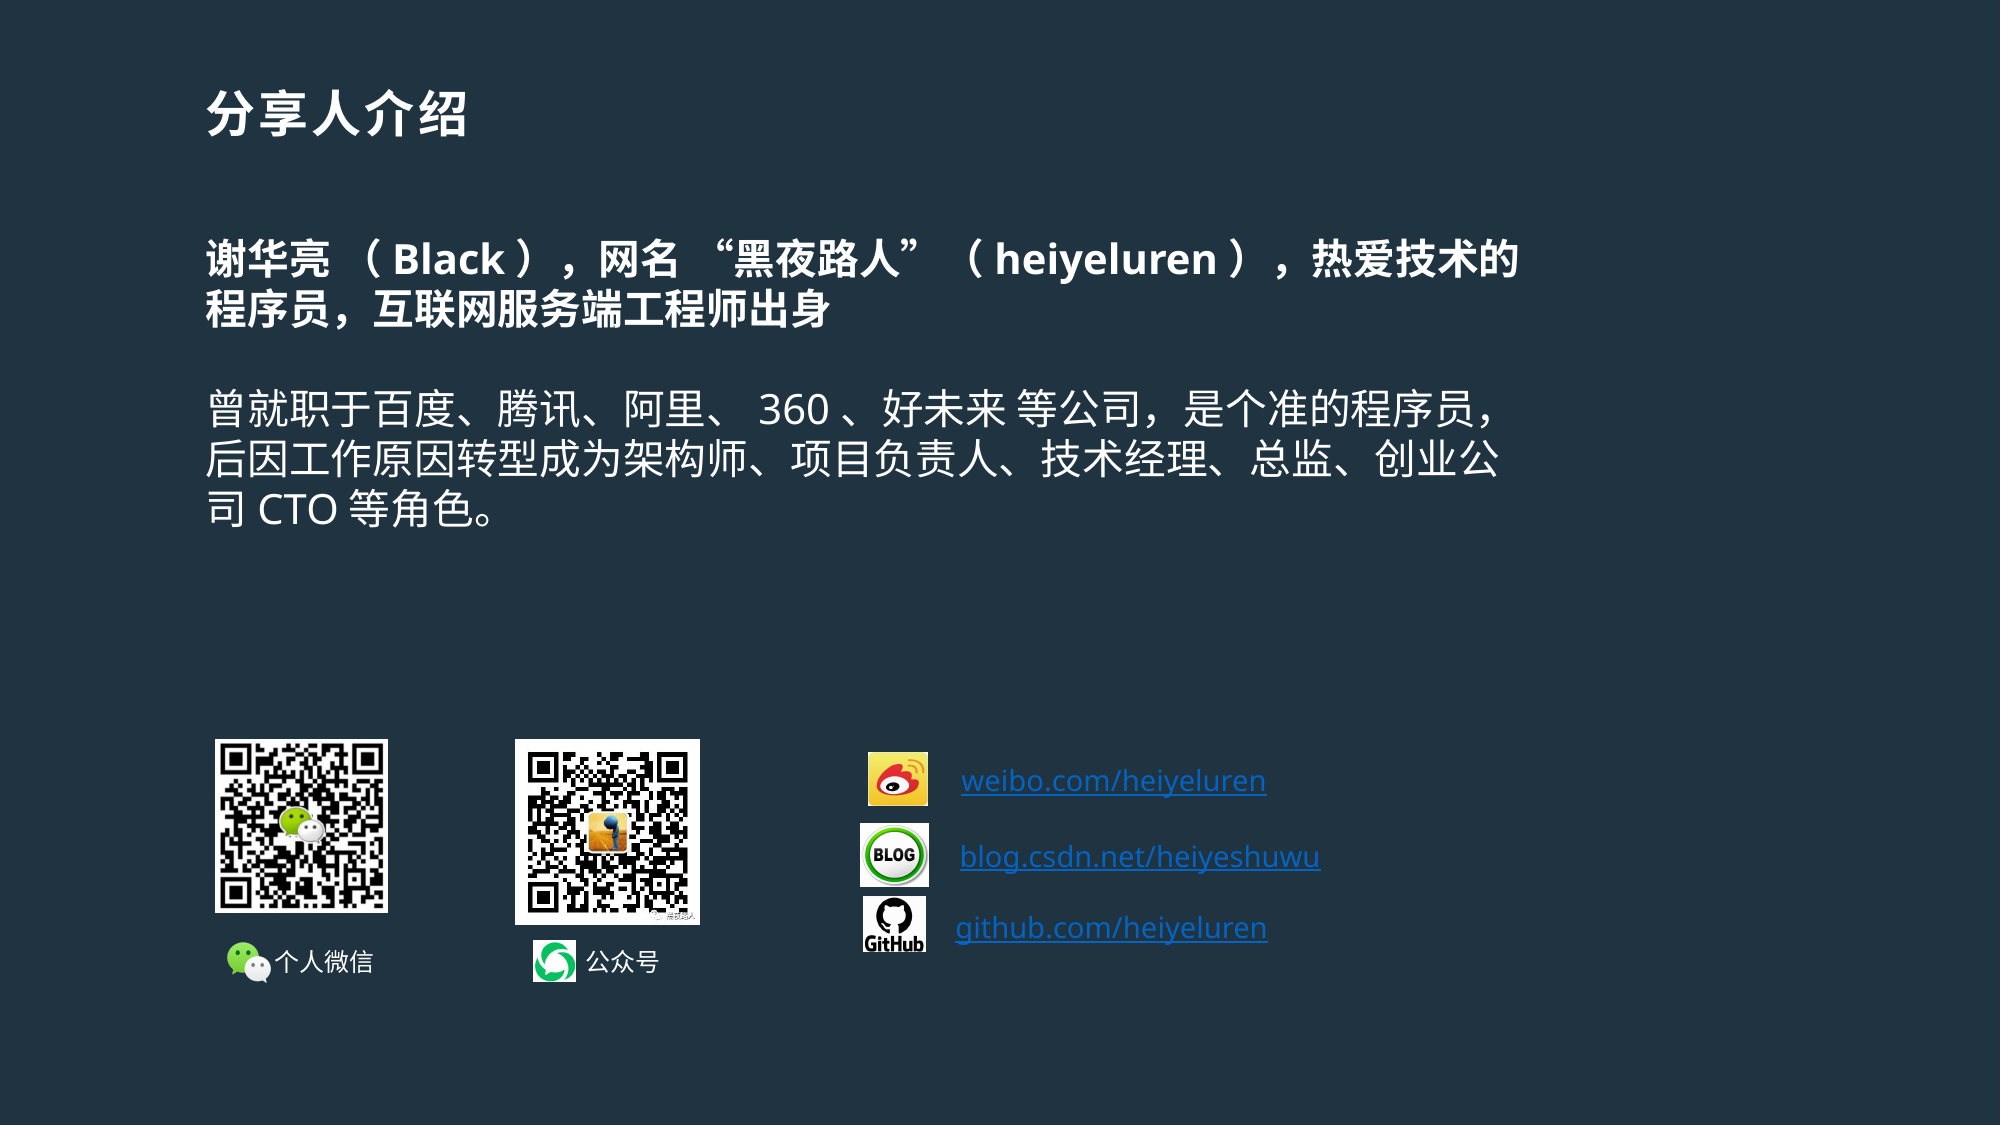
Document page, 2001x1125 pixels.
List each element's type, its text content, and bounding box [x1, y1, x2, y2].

text_box github.com/heiyeluren [940, 902, 1402, 957]
picture [863, 896, 926, 952]
picture [868, 752, 928, 806]
picture [860, 823, 929, 887]
text_box blog.csdn.net/heiyeshuwu [944, 830, 1406, 885]
text_box 公众号 [585, 946, 661, 977]
text_box 分享人介绍 [190, 70, 1544, 170]
picture [533, 940, 576, 982]
text_box 谢华亮 （Black），网名 “黑夜路人”（heiyeluren），热爱技术的程序员，互联网服务端工程师出身 曾就职于百度、腾讯、阿里、360、好未来 等公司，是个准的程序员，后因工作原因转型成为架构师、项目负责人、技术经理、总监、创业公司CTO等角色。 [190, 225, 1536, 541]
text_box weibo.com/heiyeluren [954, 754, 1399, 810]
picture [225, 935, 273, 990]
picture [214, 739, 388, 914]
text_box 个人微信 [274, 946, 374, 977]
picture [514, 739, 700, 925]
